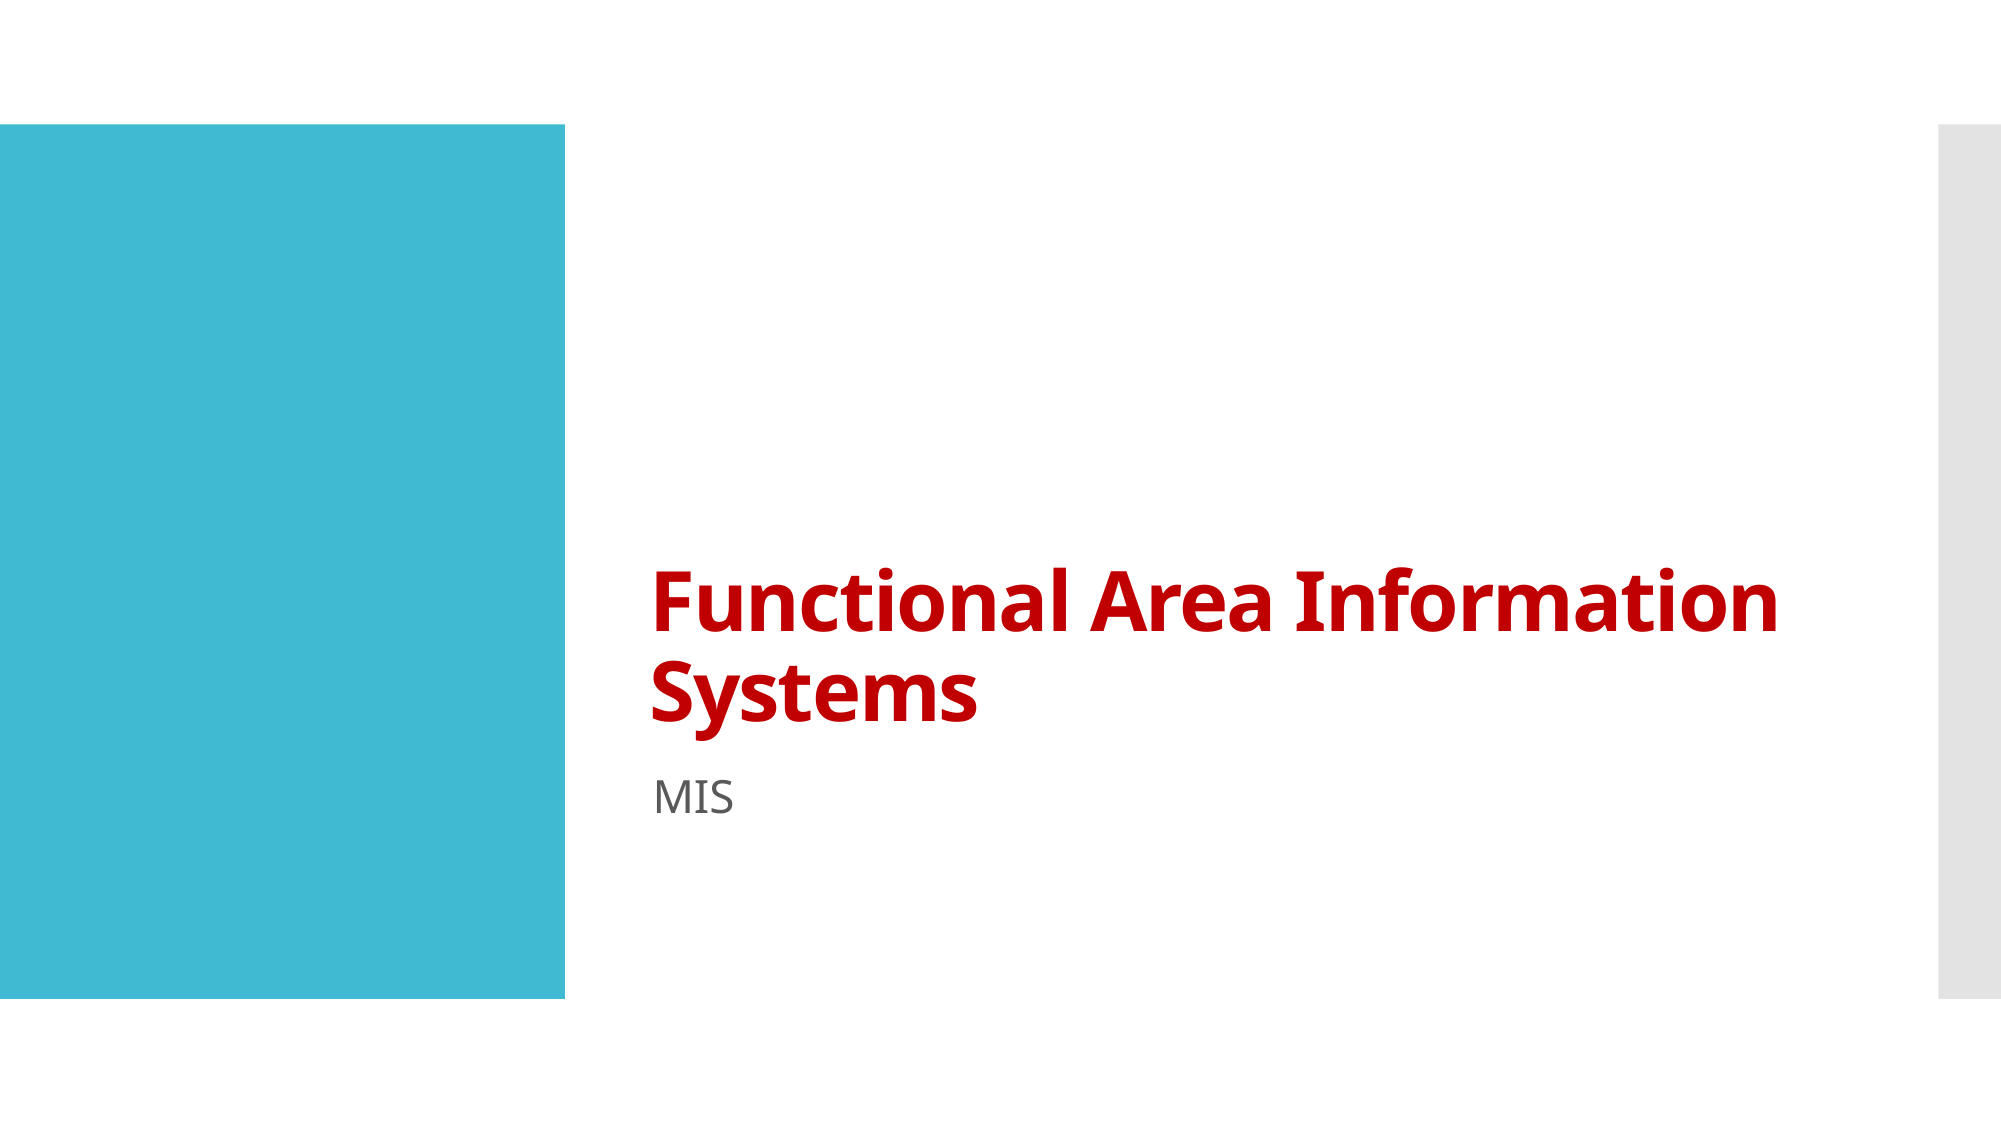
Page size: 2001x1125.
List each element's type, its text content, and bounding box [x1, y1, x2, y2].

list MIS [637, 766, 1838, 917]
title Functional Area Information Systems [634, 213, 1835, 747]
